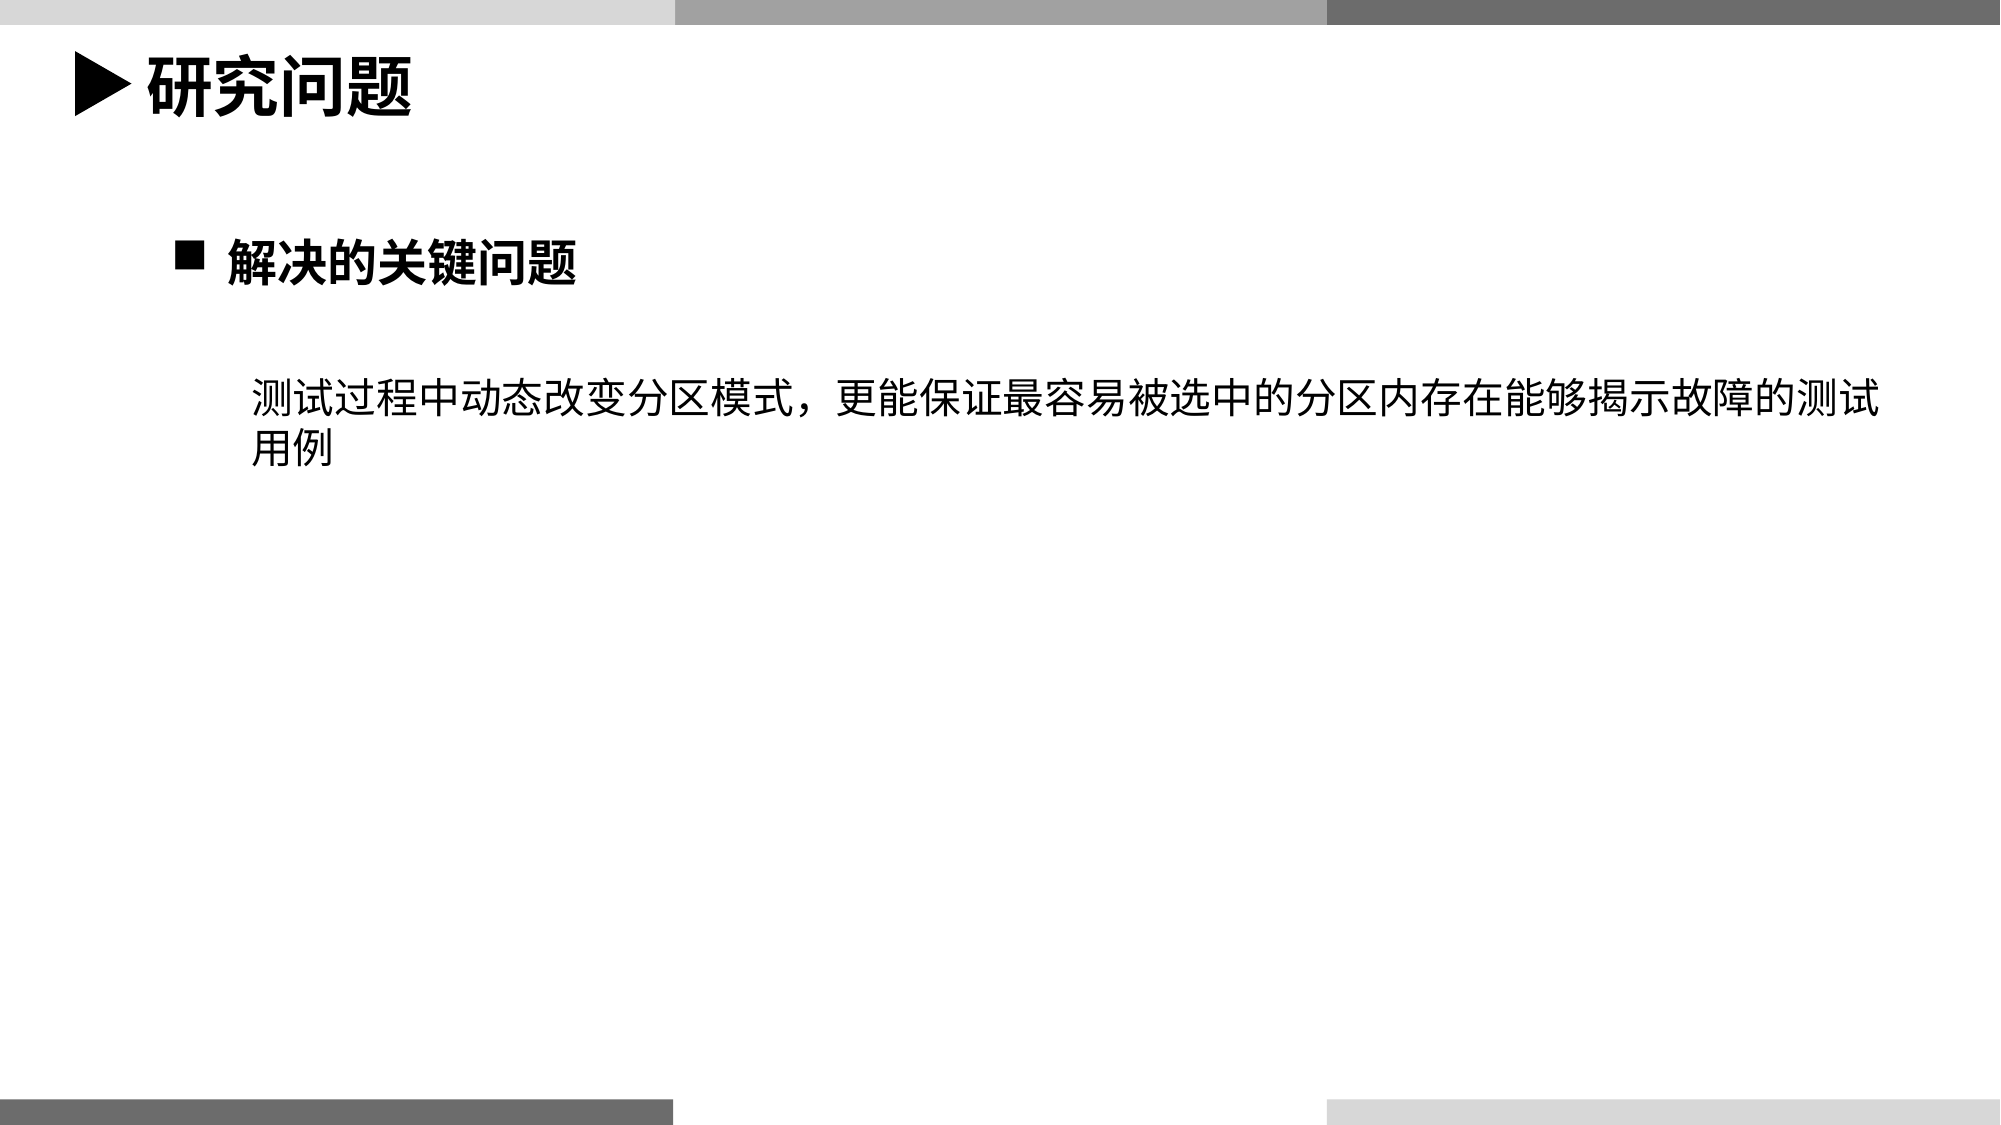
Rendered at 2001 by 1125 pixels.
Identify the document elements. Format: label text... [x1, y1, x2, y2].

text_box 研究问题 [131, 37, 928, 133]
text_box 解决的关键问题 [156, 224, 737, 299]
text_box [0, 1098, 674, 1125]
text_box [0, 0, 676, 26]
text_box [1326, 1098, 2000, 1125]
text_box [73, 49, 131, 118]
text_box [676, 0, 1328, 26]
text_box [1328, 0, 2000, 26]
text_box 测试过程中动态改变分区模式，更能保证最容易被选中的分区内存在能够揭示故障的测试用例 [236, 364, 1924, 479]
